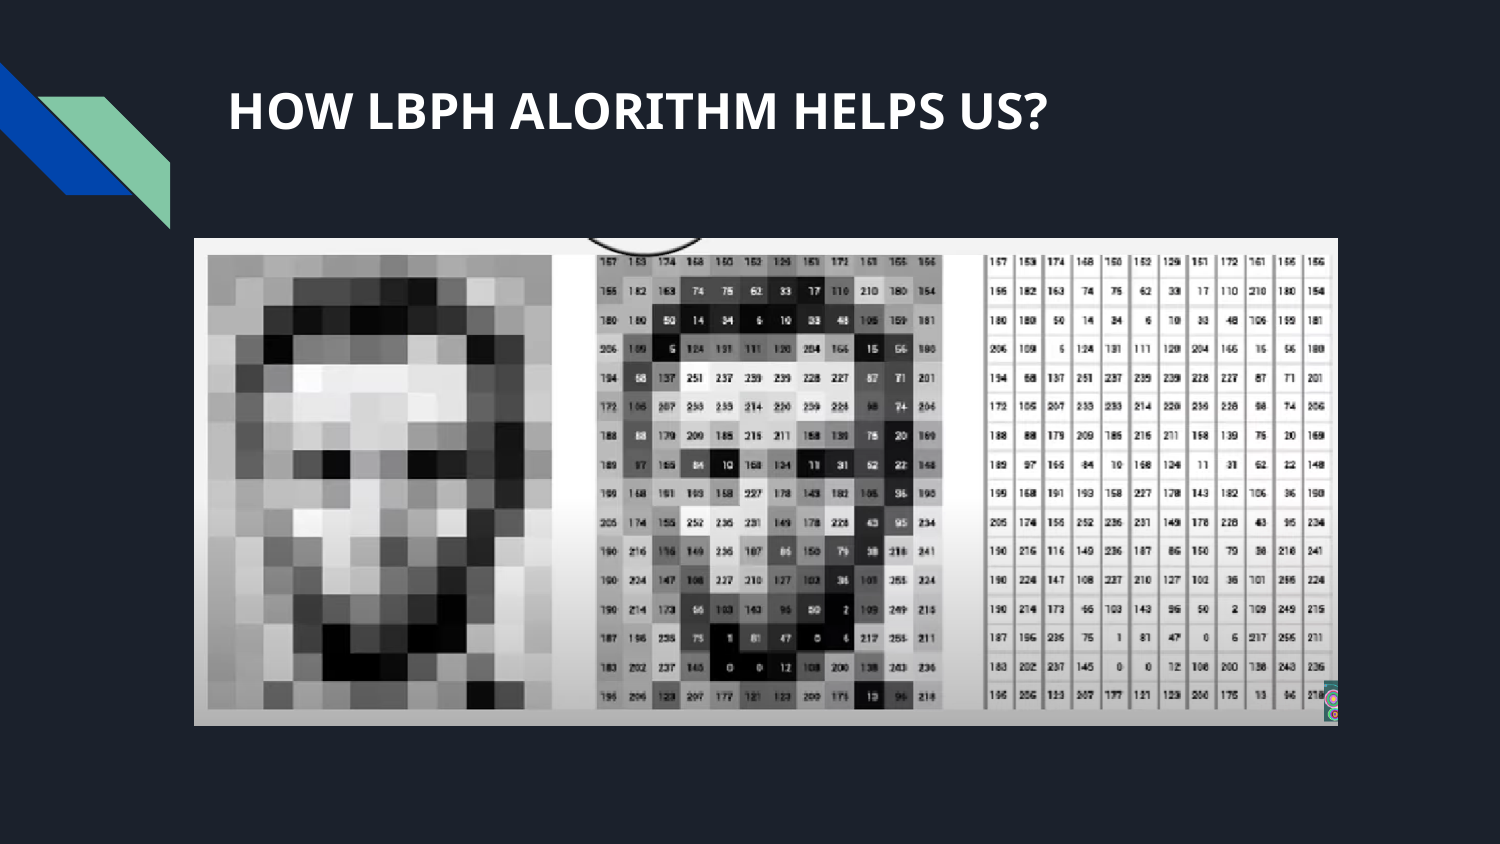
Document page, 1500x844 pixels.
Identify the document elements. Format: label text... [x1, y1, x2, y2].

picture [193, 238, 1338, 726]
title HOW LBPH ALORITHM HELPS US? [212, 64, 1368, 215]
